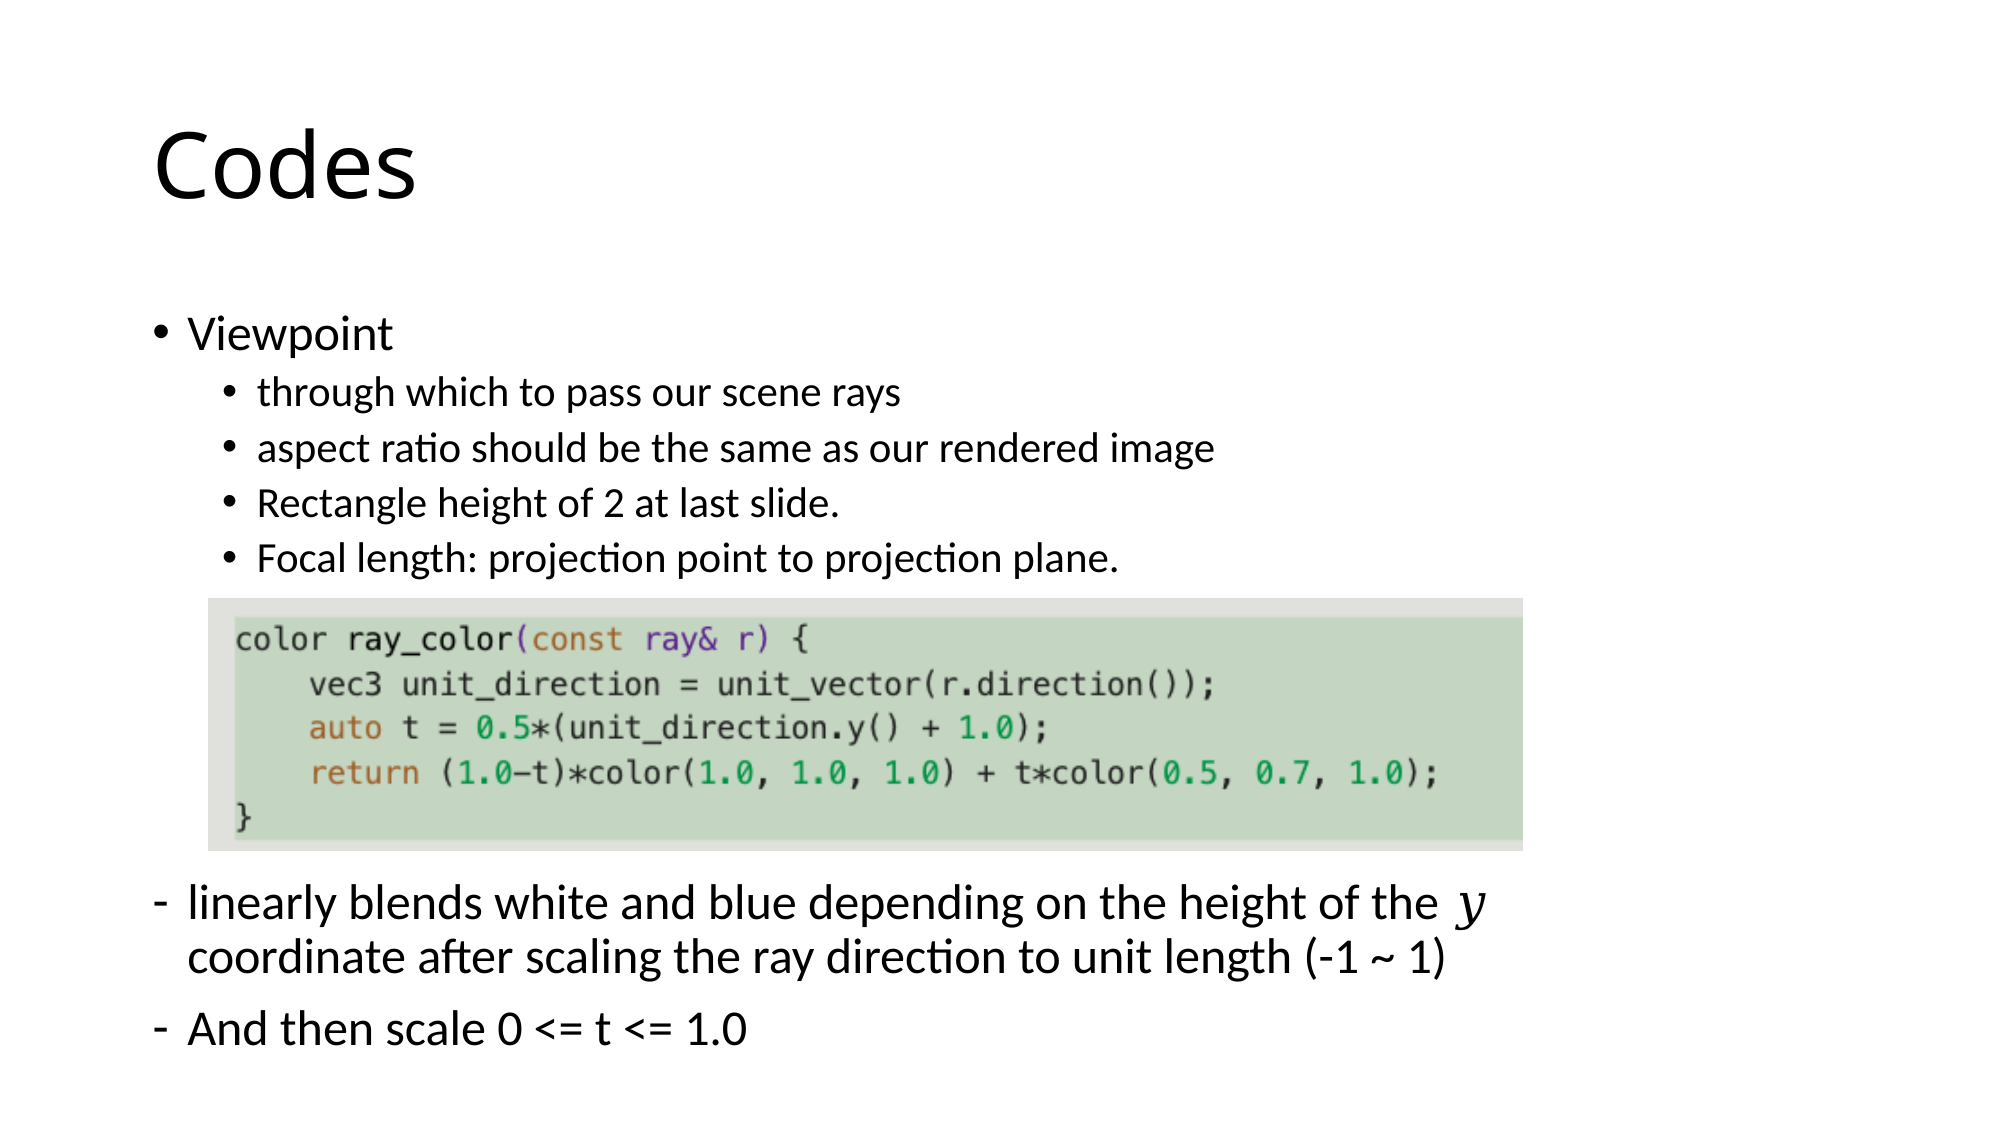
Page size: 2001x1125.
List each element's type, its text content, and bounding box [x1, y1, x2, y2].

picture [208, 598, 1523, 851]
text_box Viewpoint through which to pass our scene rays aspect ratio should be the same as our rendered image Rectangle height of 2 at last slide. Focal length: projection point to projection plane. linearly blends white and blue depending on the height of the 𝑦 coordinate after scaling the ray direction to unit length (-1 ~ 1) And then scale 0 <= t <= 1.0 [137, 299, 1863, 1066]
title Codes [137, 59, 1863, 278]
